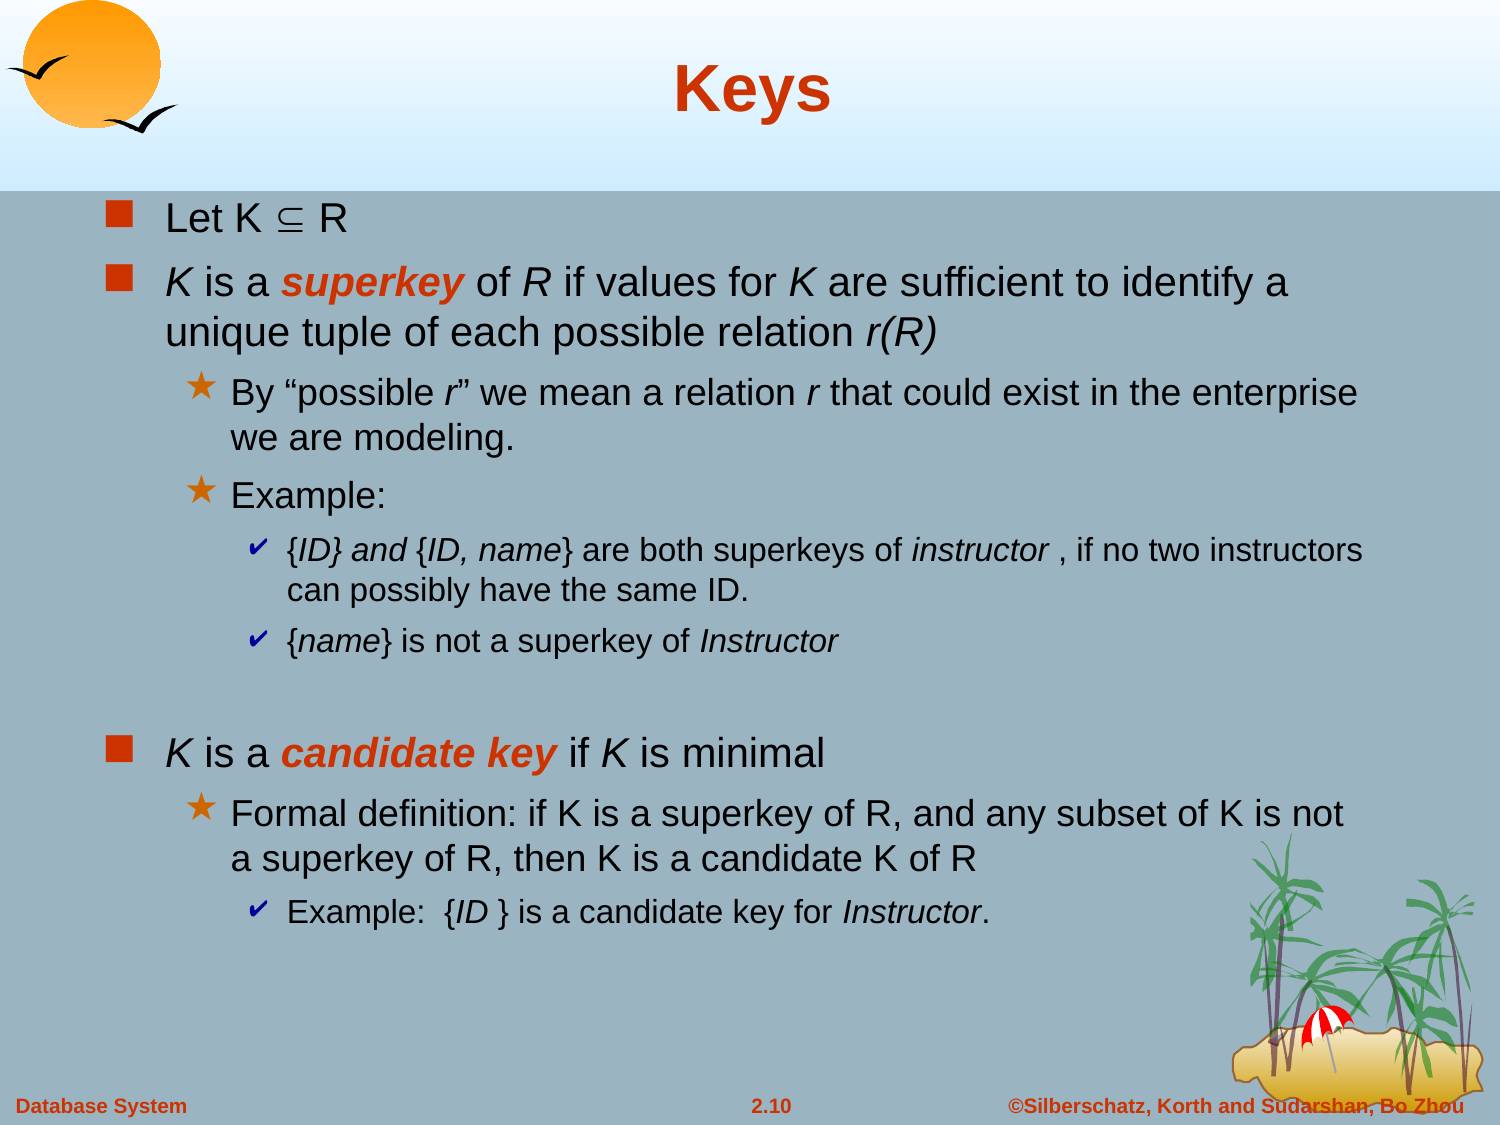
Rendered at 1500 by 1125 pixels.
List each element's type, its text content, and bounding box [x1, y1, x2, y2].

title Keys [90, 32, 1416, 134]
list Let K  R K is a superkey of R if values for K are sufficient to identify a unique tuple of each possible relation r(R) By “possible r” we mean a relation r that could exist in the enterprise we are modeling. Example: {ID} and {ID, name} are both superkeys of instructor , if no two instructors can possibly have the same ID. {name} is not a superkey of Instructor K is a candidate key if K is minimal Formal definition: if K is a superkey of R, and any subset of K is not a superkey of R, then K is a candidate K of R Example: {ID } is a candidate key for Instructor. [93, 182, 1382, 983]
